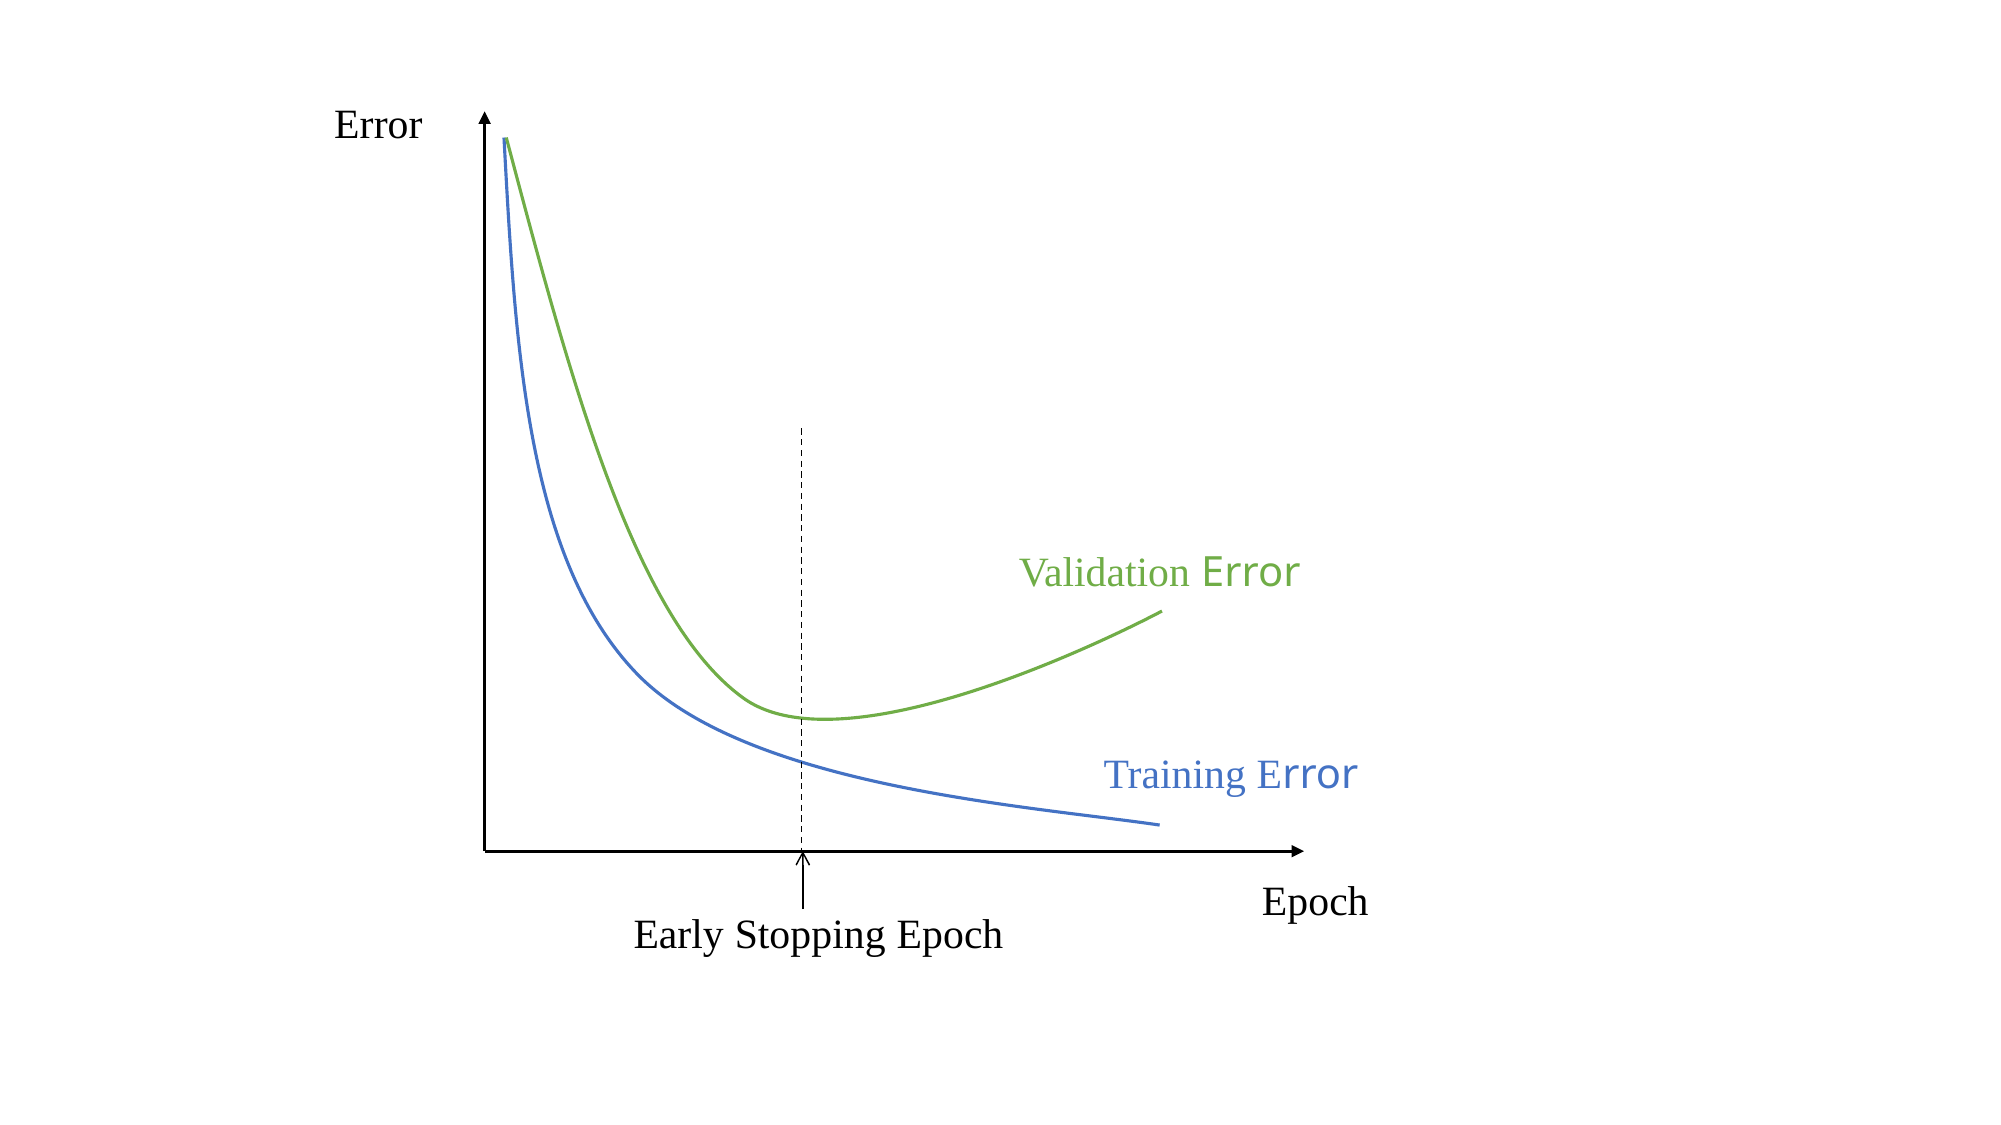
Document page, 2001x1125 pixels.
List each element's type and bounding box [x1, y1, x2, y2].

text_box [319, 89, 1387, 965]
